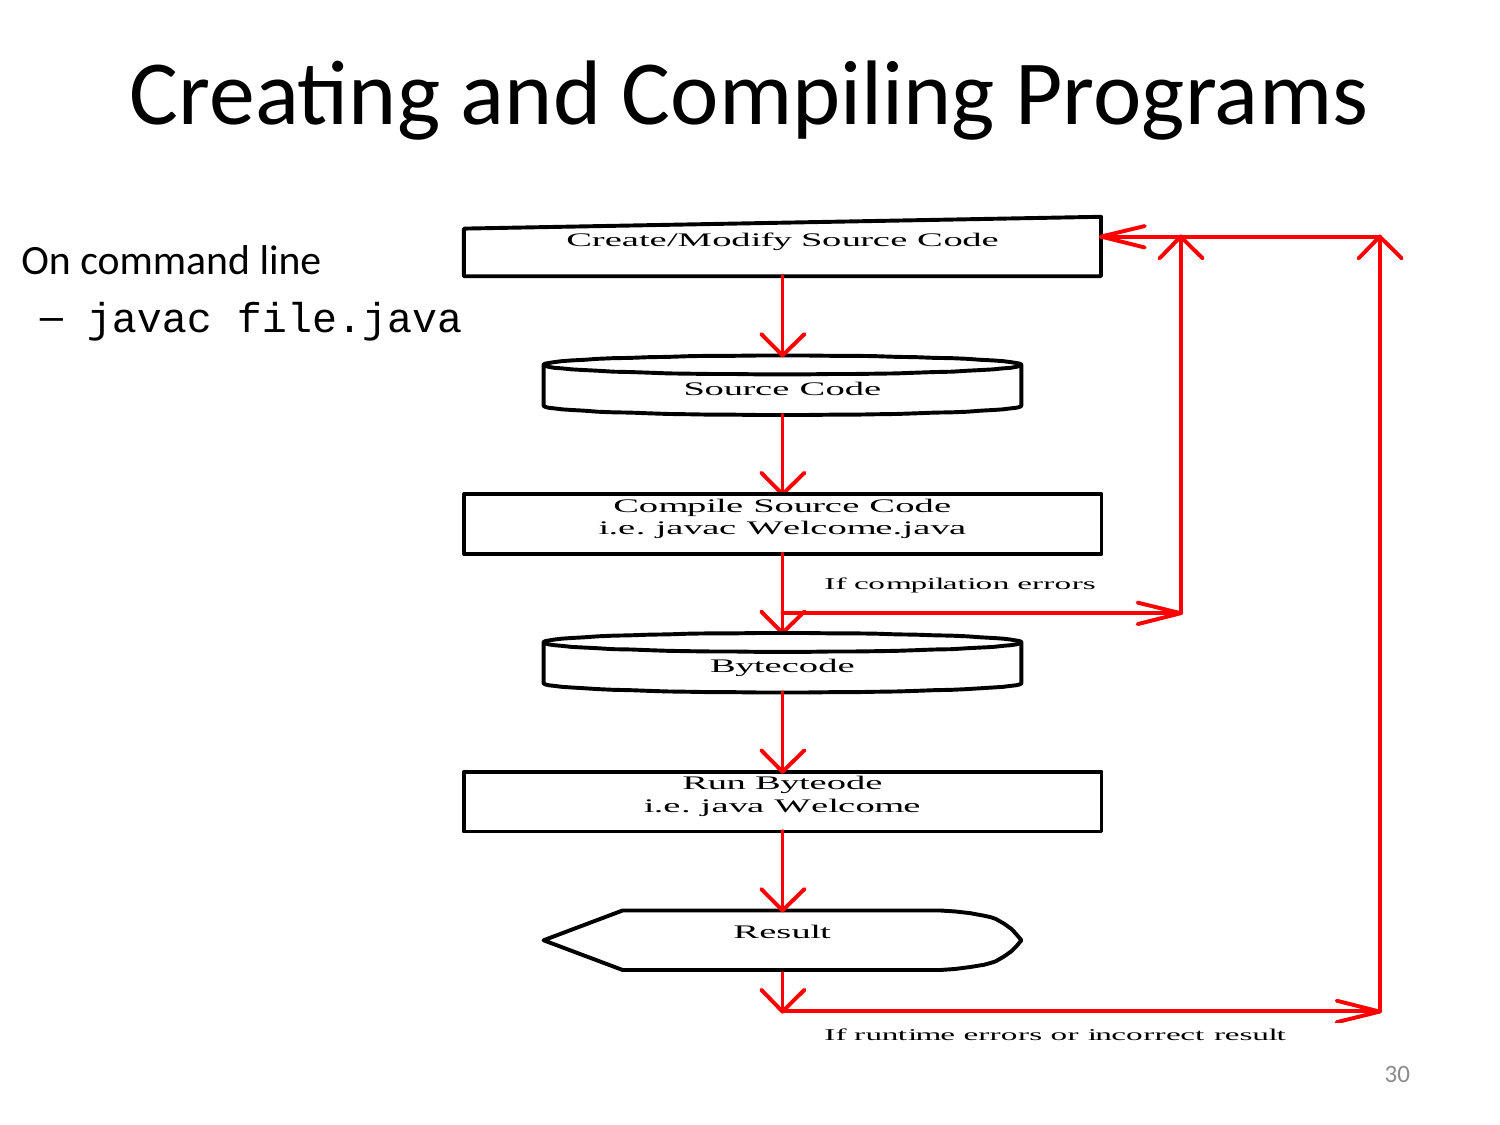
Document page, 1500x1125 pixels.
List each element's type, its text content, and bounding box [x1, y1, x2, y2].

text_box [224, 137, 1420, 1063]
title Creating and Compiling Programs [0, 24, 1500, 150]
slide_number 30 [1074, 1042, 1425, 1103]
list On command line javac file.java [0, 224, 219, 400]
